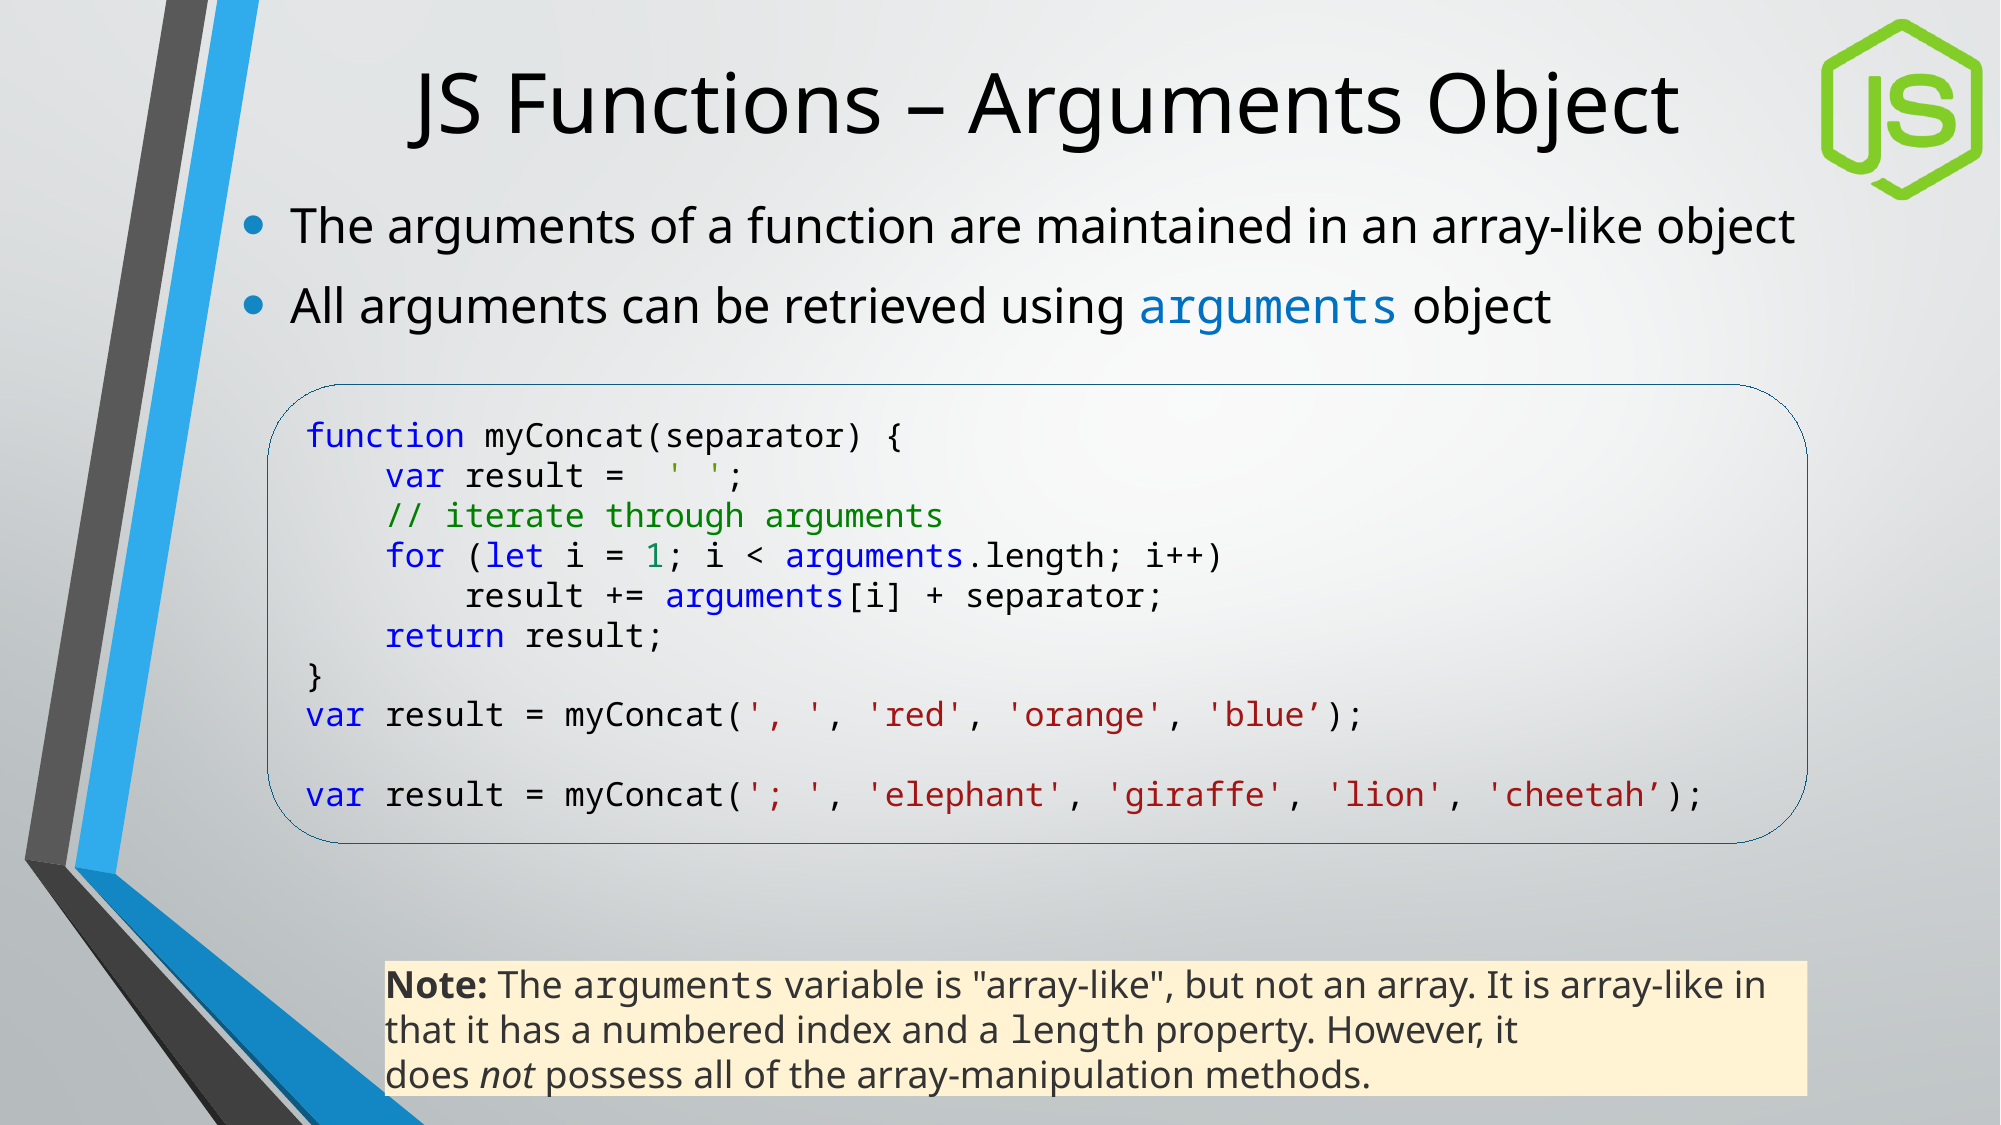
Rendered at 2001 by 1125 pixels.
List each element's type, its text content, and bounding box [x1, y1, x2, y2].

title JS Functions – Arguments Object [226, 1, 1870, 187]
text_box function myConcat(separator) { var result = ' '; // iterate through arguments for (let i = 1; i < arguments.length; i++) result += arguments[i] + separator; return result; } var result = myConcat(', ', 'red', 'orange', 'blue’); var result = myConcat('; ', 'elephant', 'giraffe', 'lion', 'cheetah’); [267, 384, 1808, 844]
text_box Note: The arguments variable is "array-like", but not an array. It is array-like in that it has a numbered index and a length property. However, it does not possess all of the array-manipulation methods. [384, 960, 1808, 1096]
list The arguments of a function are maintained in an array-like object All arguments can be retrieved using arguments object [226, 187, 1870, 343]
picture [1870, 12, 1990, 209]
